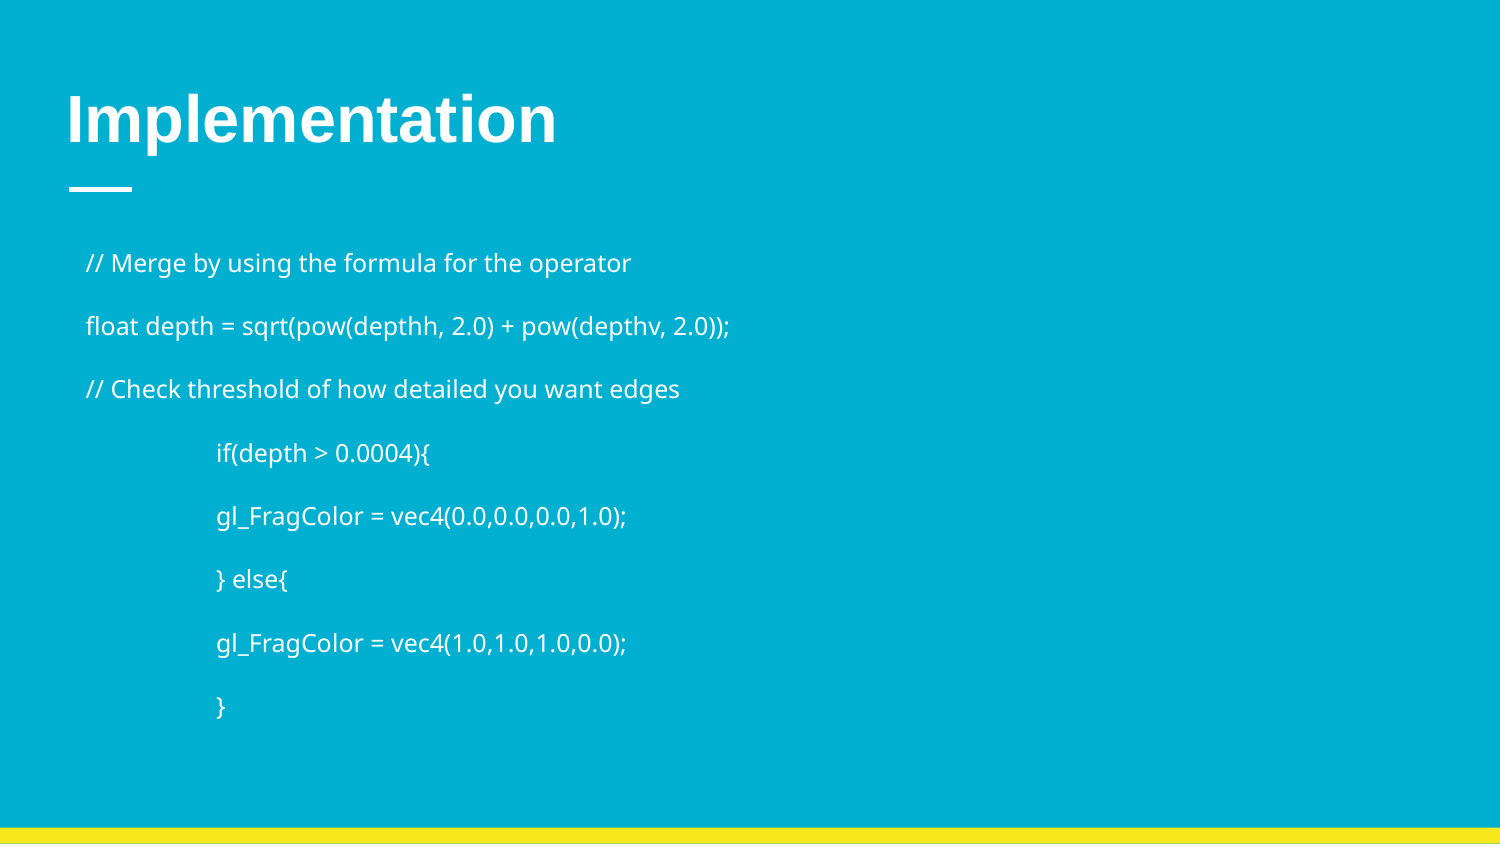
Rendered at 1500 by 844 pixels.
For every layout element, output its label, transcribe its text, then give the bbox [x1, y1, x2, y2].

title Implementation [51, 61, 1449, 167]
list // Merge by using the formula for the operator float depth = sqrt(pow(depthh, 2.0) + pow(depthv, 2.0)); // Check threshold of how detailed you want edges if(depth > 0.0004){ gl_FragColor = vec4(0.0,0.0,0.0,1.0); } else{ gl_FragColor = vec4(1.0,1.0,1.0,0.0); } [51, 232, 1449, 750]
